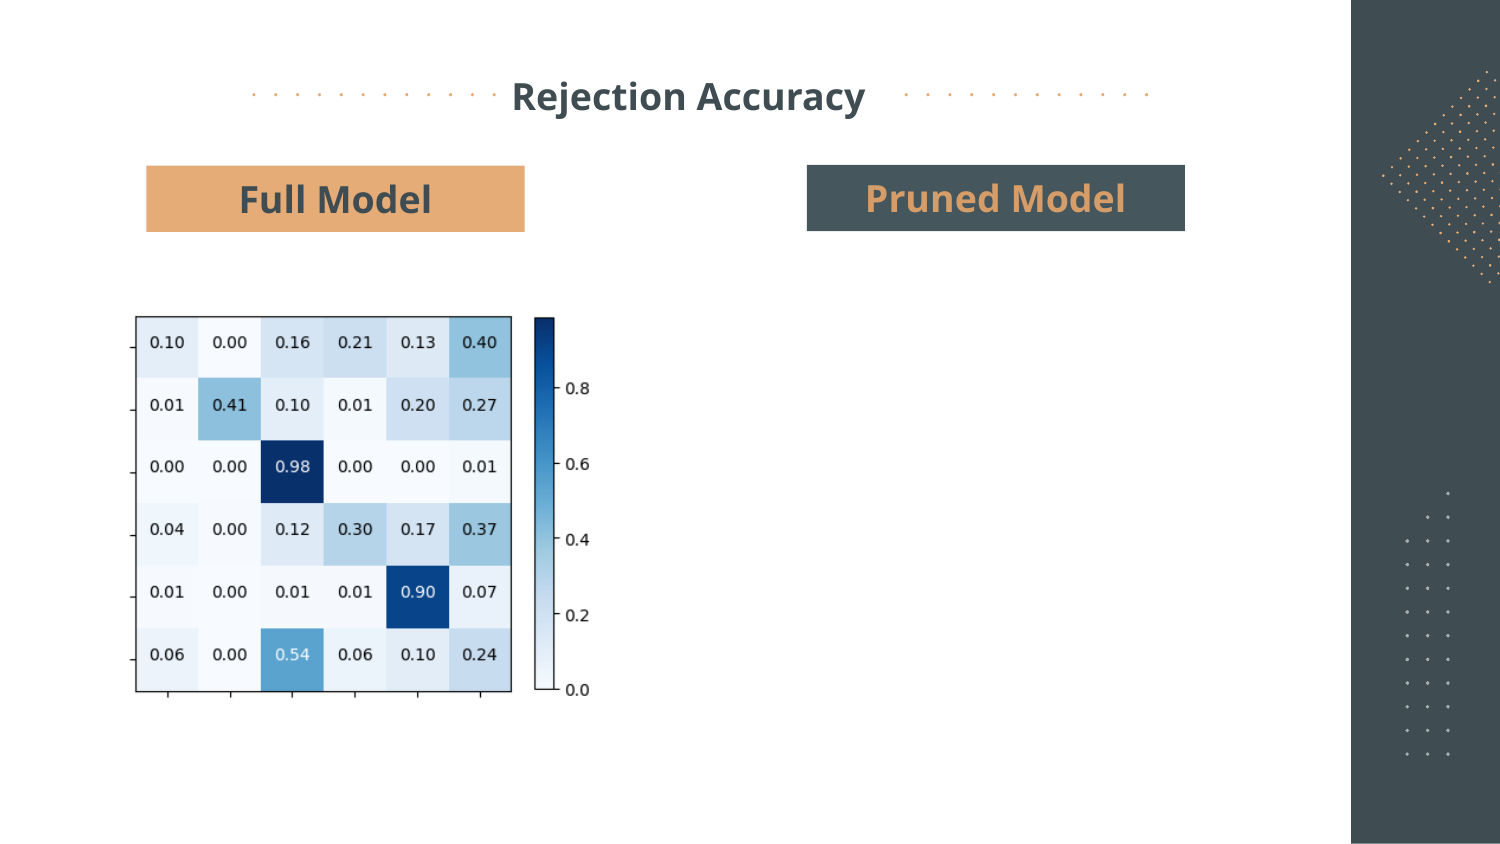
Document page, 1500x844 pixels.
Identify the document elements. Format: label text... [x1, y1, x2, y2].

text_box Rejection Accuracy [496, 57, 905, 129]
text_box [251, 92, 497, 97]
picture [126, 307, 597, 704]
text_box Full Model [144, 163, 527, 234]
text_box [904, 92, 1150, 97]
text_box Pruned Model [805, 163, 1187, 233]
